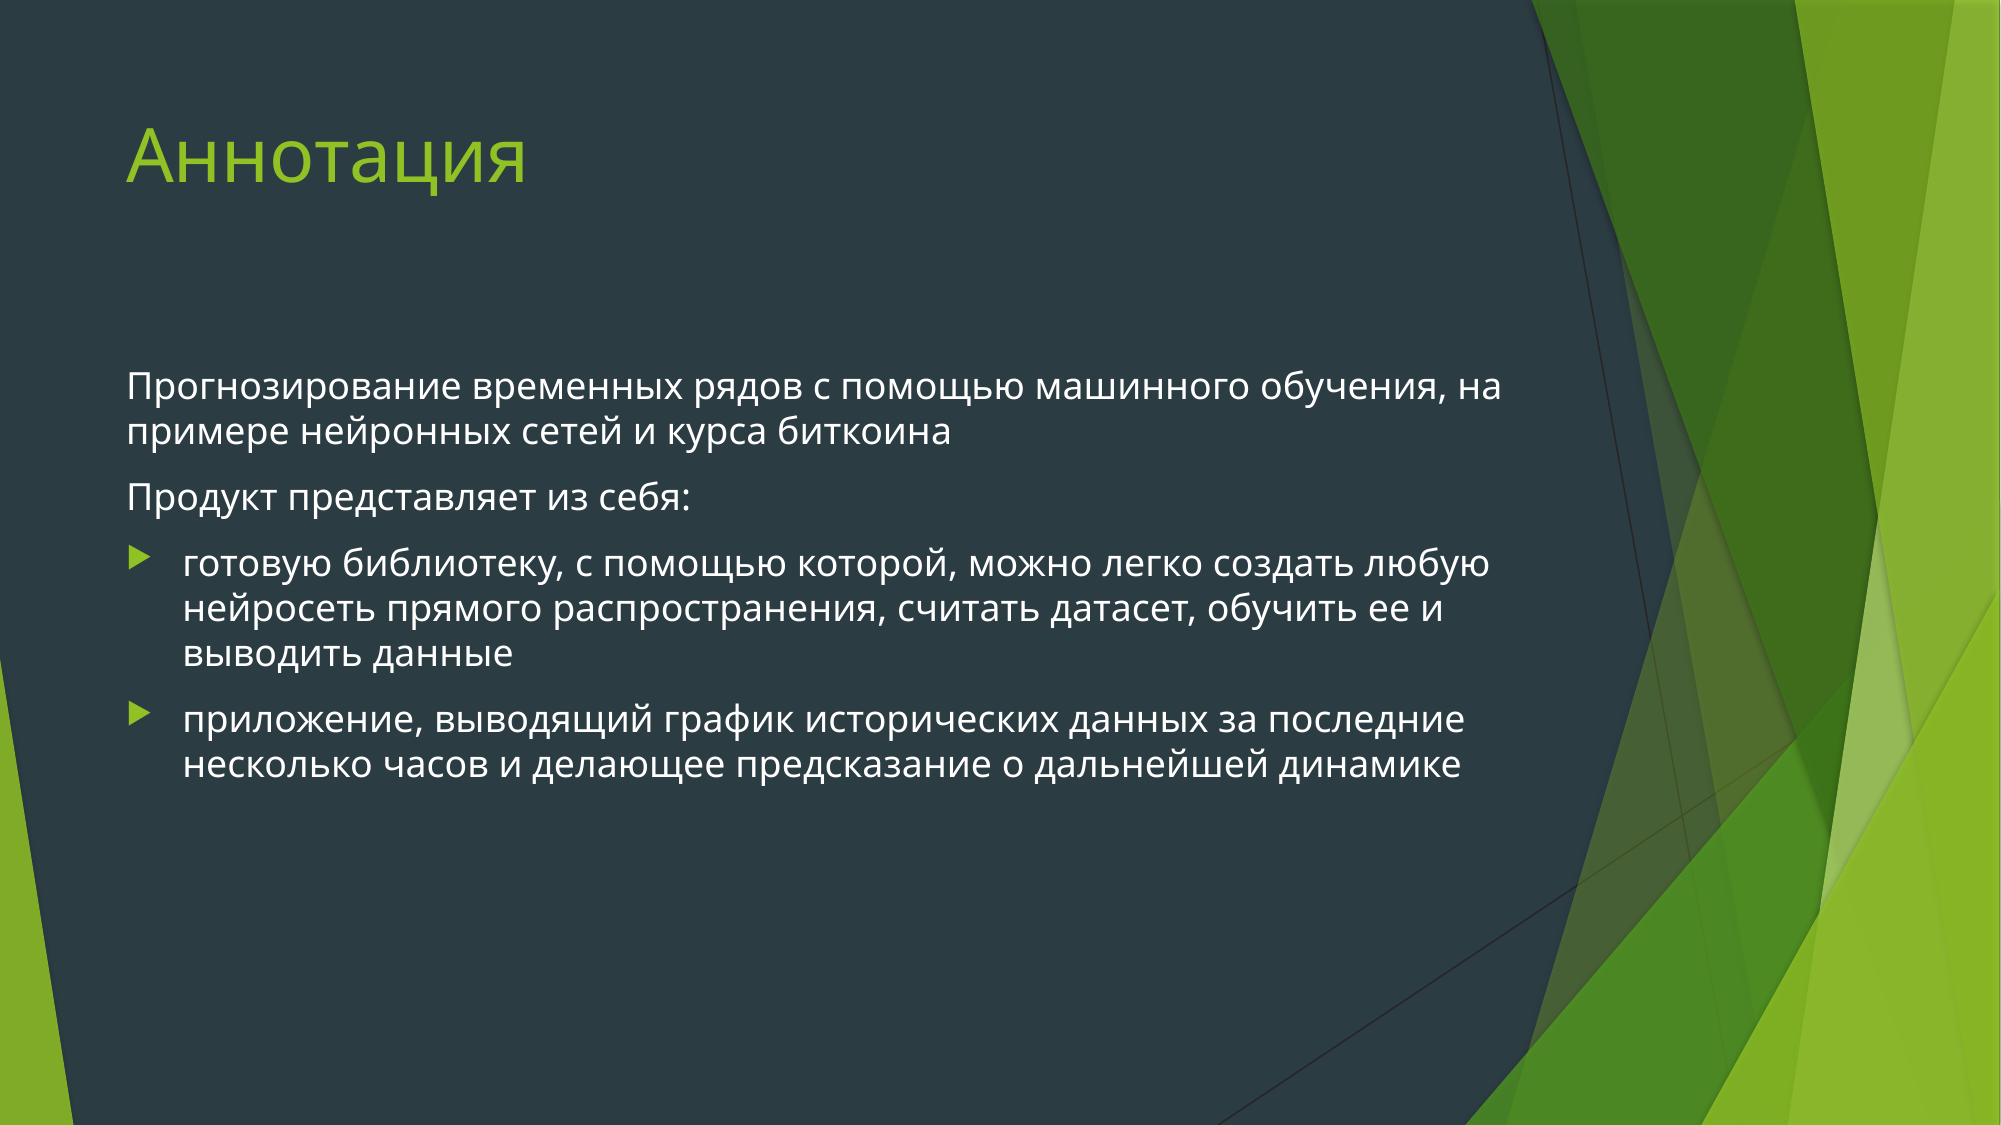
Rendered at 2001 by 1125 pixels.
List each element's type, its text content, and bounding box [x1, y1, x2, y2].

title Аннотация [111, 99, 1522, 317]
list Прогнозирование временных рядов с помощью машинного обучения, на примере нейронных сетей и курса биткоина Продукт представляет из себя: готовую библиотеку, с помощью которой, можно легко создать любую нейросеть прямого распространения, считать датасет, обучить ее и выводить данные приложение, выводящий график исторических данных за последние несколько часов и делающее предсказание о дальнейшей динамике [111, 354, 1522, 992]
